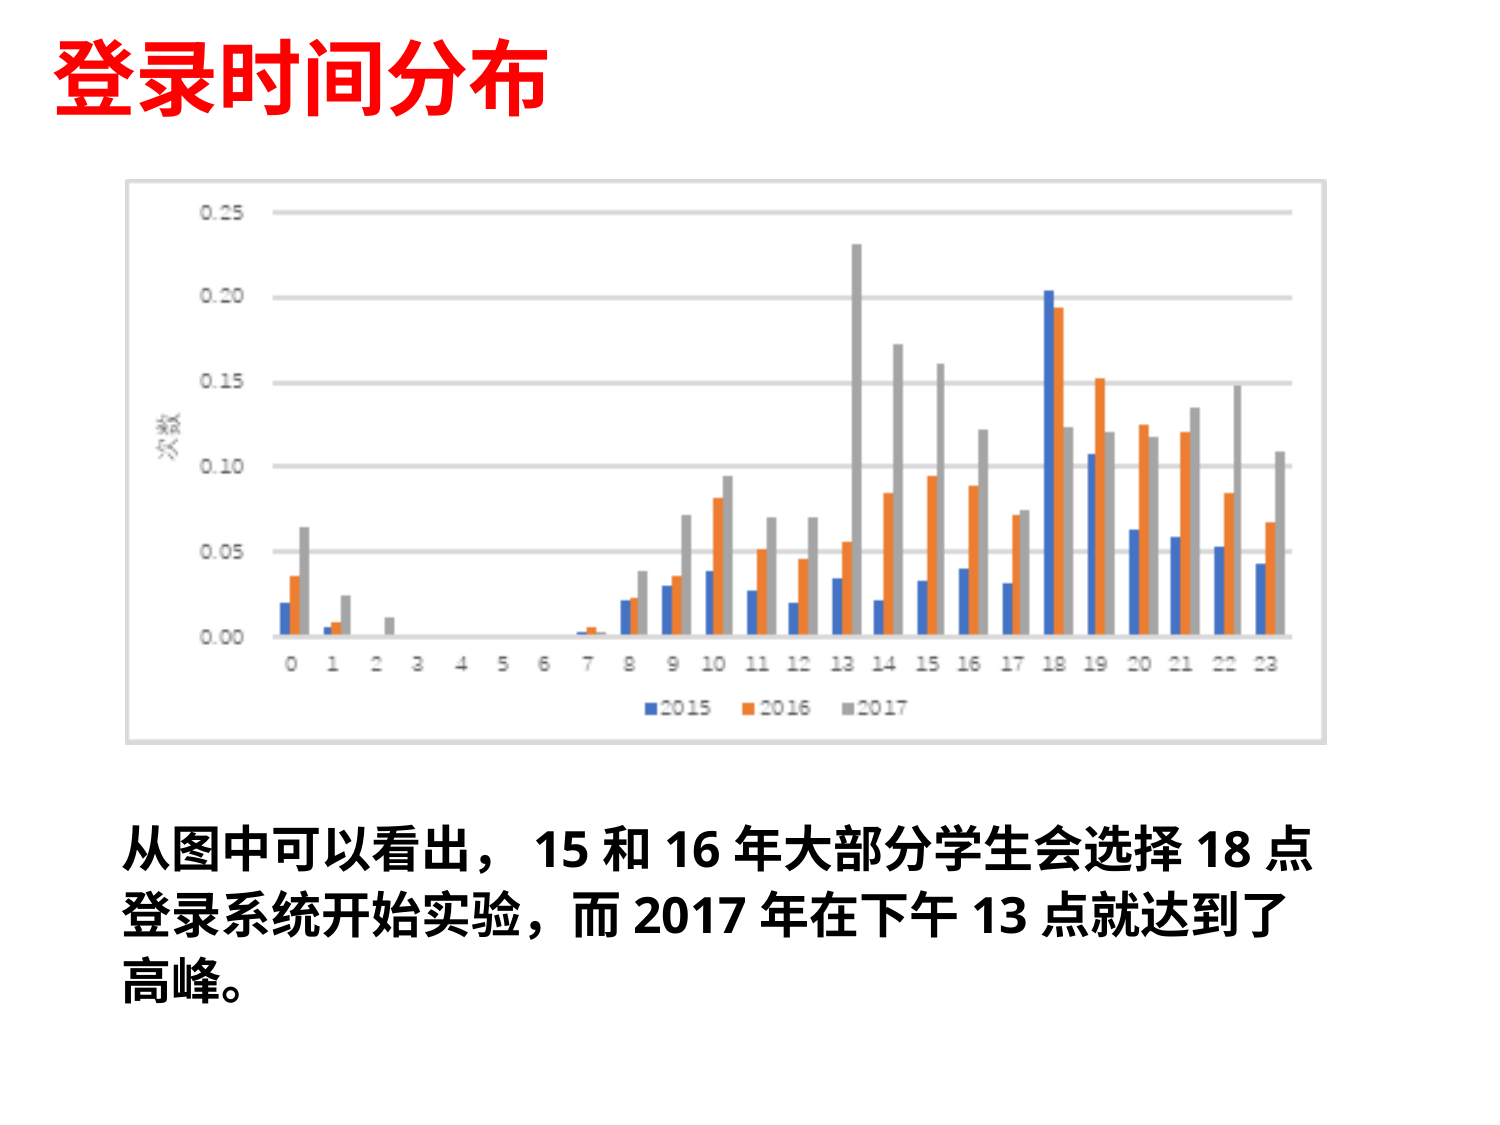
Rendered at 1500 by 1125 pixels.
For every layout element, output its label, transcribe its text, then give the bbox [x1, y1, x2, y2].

list 从图中可以看出，15和16年大部分学生会选择18点登录系统开始实验，而2017年在下午13点就达到了高峰。 [106, 804, 1353, 1051]
picture [124, 179, 1328, 745]
title 登录时间分布 [37, 31, 1415, 120]
